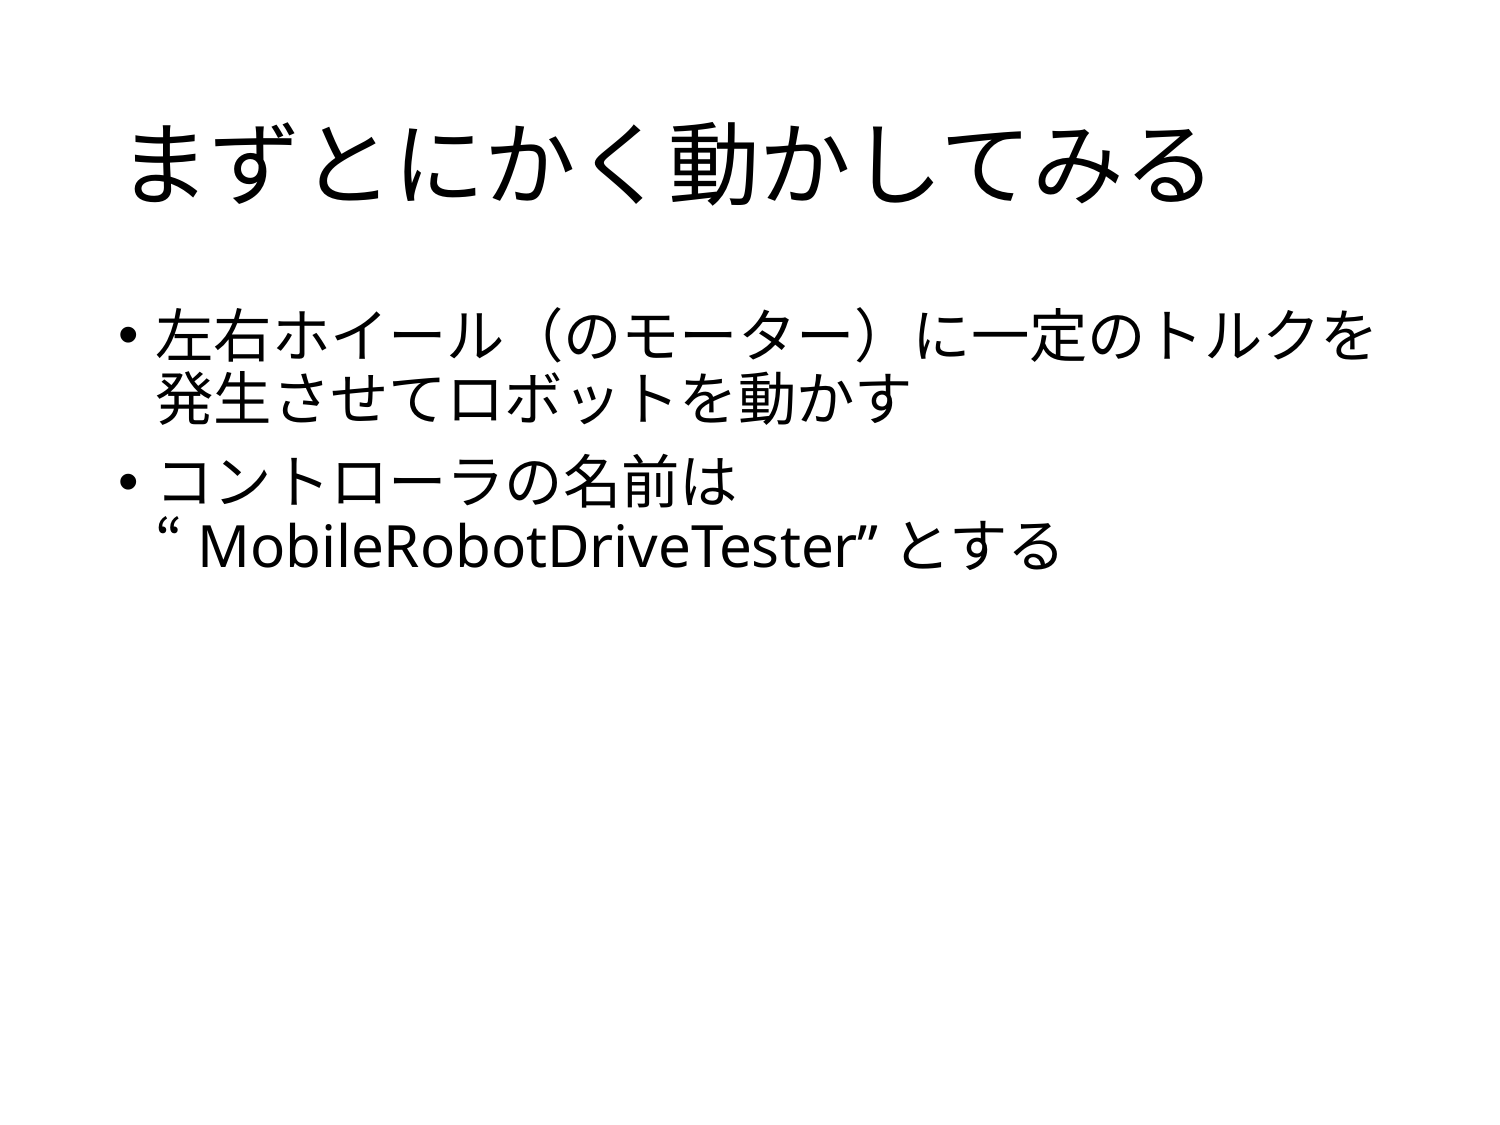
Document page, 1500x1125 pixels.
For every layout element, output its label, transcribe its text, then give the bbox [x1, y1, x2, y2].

title まずとにかく動かしてみる [103, 59, 1397, 278]
list 左右ホイール（のモーター）に一定のトルクを発生させてロボットを動かす コントローラの名前は “MobileRobotDriveTester”とする [103, 299, 1397, 1014]
